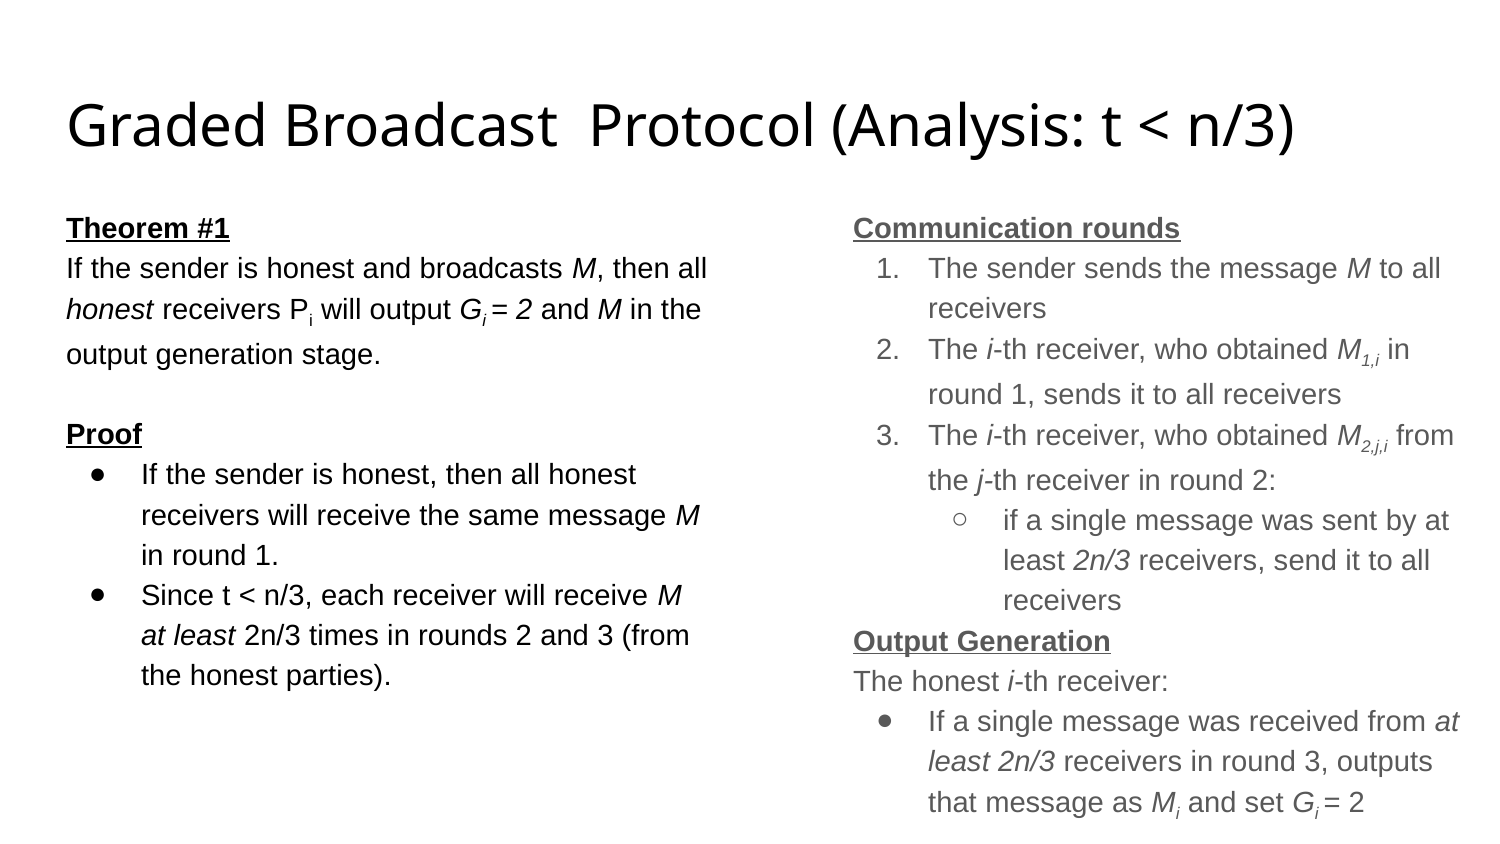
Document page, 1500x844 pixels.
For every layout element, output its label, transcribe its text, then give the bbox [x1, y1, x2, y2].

title Graded Broadcast Protocol (Analysis: t < n/3) [51, 72, 1449, 167]
list Communication rounds The sender sends the message M to all receivers The i-th receiver, who obtained M1,i in round 1, sends it to all receivers The i-th receiver, who obtained M2,j,i from the j-th receiver in round 2: if a single message was sent by at least 2n/3 receivers, send it to all receivers Output Generation The honest i-th receiver: If a single message was received from at least 2n/3 receivers in round 3, outputs that message as Mi and set Gi = 2 [838, 189, 1486, 750]
list Theorem #1 If the sender is honest and broadcasts M, then all honest receivers Pi will output Gi = 2 and M in the output generation stage. Proof If the sender is honest, then all honest receivers will receive the same message M in round 1. Since t < n/3, each receiver will receive M at least 2n/3 times in rounds 2 and 3 (from the honest parties). [51, 189, 725, 750]
